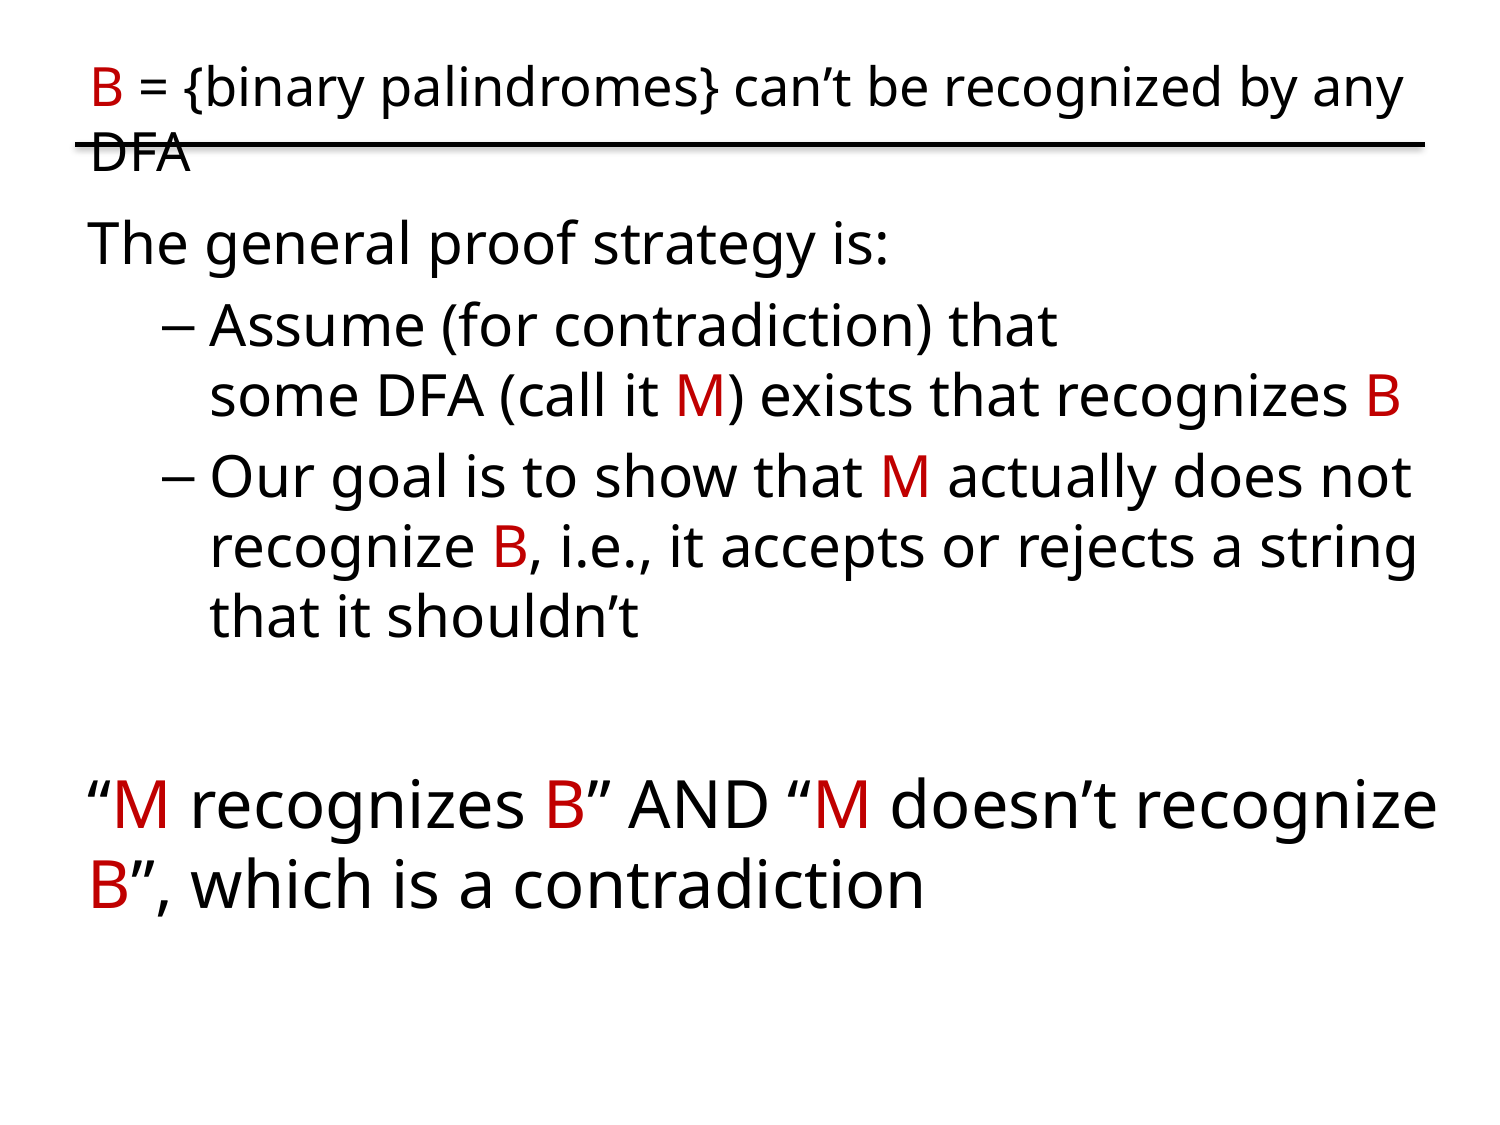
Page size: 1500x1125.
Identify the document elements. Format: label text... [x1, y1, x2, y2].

title B = {binary palindromes} can’t be recognized by any DFA [75, 45, 1425, 145]
list The general proof strategy is: Assume (for contradiction) that some DFA (call it M) exists that recognizes B Our goal is to show that M actually does not recognize B, i.e., it accepts or rejects a string that it shouldn’t “M recognizes B” AND “M doesn’t recognize B”, which is a contradiction [73, 199, 1486, 1082]
